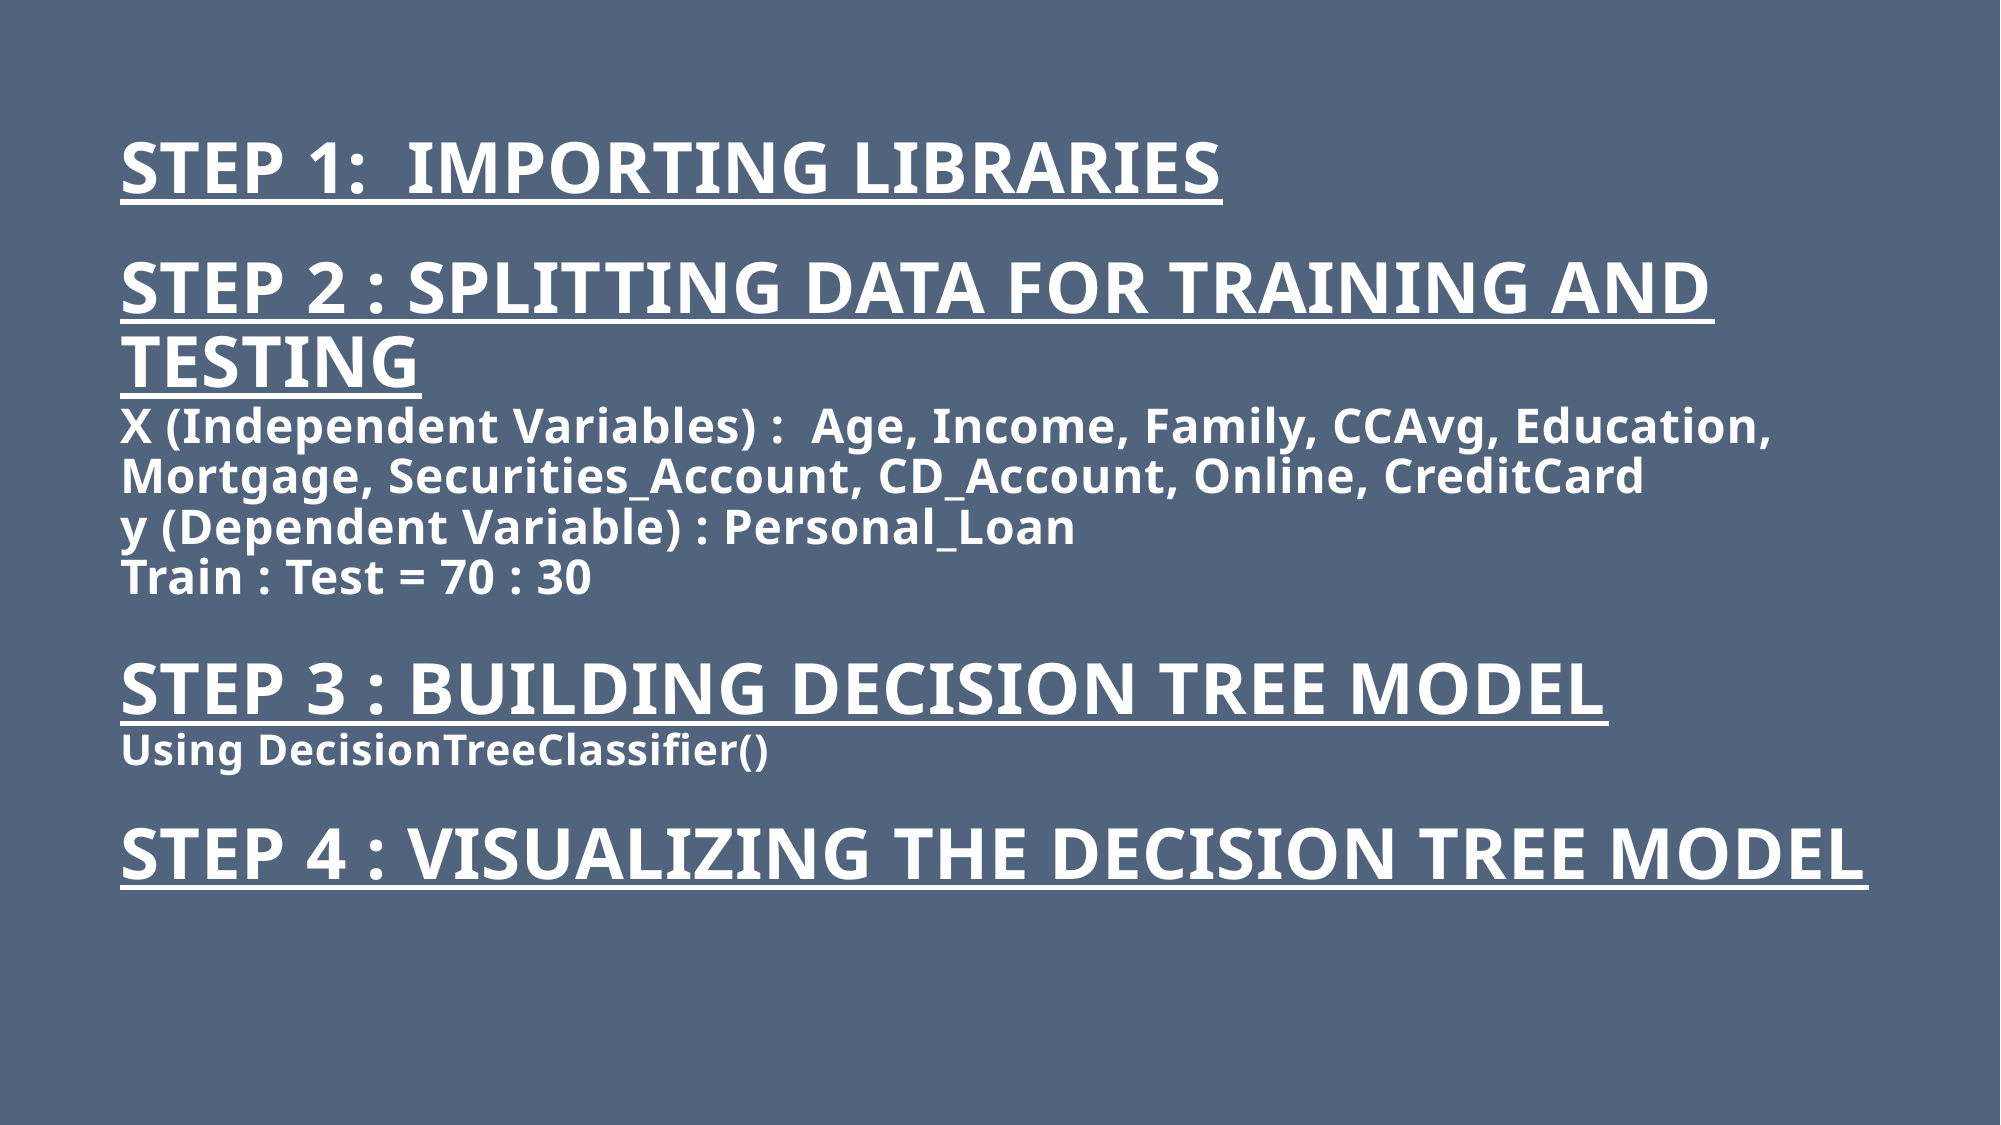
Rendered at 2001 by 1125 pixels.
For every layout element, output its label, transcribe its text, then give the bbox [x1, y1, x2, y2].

title STEP 1: IMPORTING LIBRARIES STEP 2 : SPLITTING DATA FOR TRAINING AND TESTING X (Independent Variables) : Age, Income, Family, CCAvg, Education, Mortgage, Securities_Account, CD_Account, Online, CreditCard y (Dependent Variable) : Personal_Loan Train : Test = 70 : 30 STEP 3 : BUILDING DECISION TREE MODEL Using DecisionTreeClassifier() STEP 4 : VISUALIZING THE DECISION TREE MODEL [120, 134, 1880, 1009]
